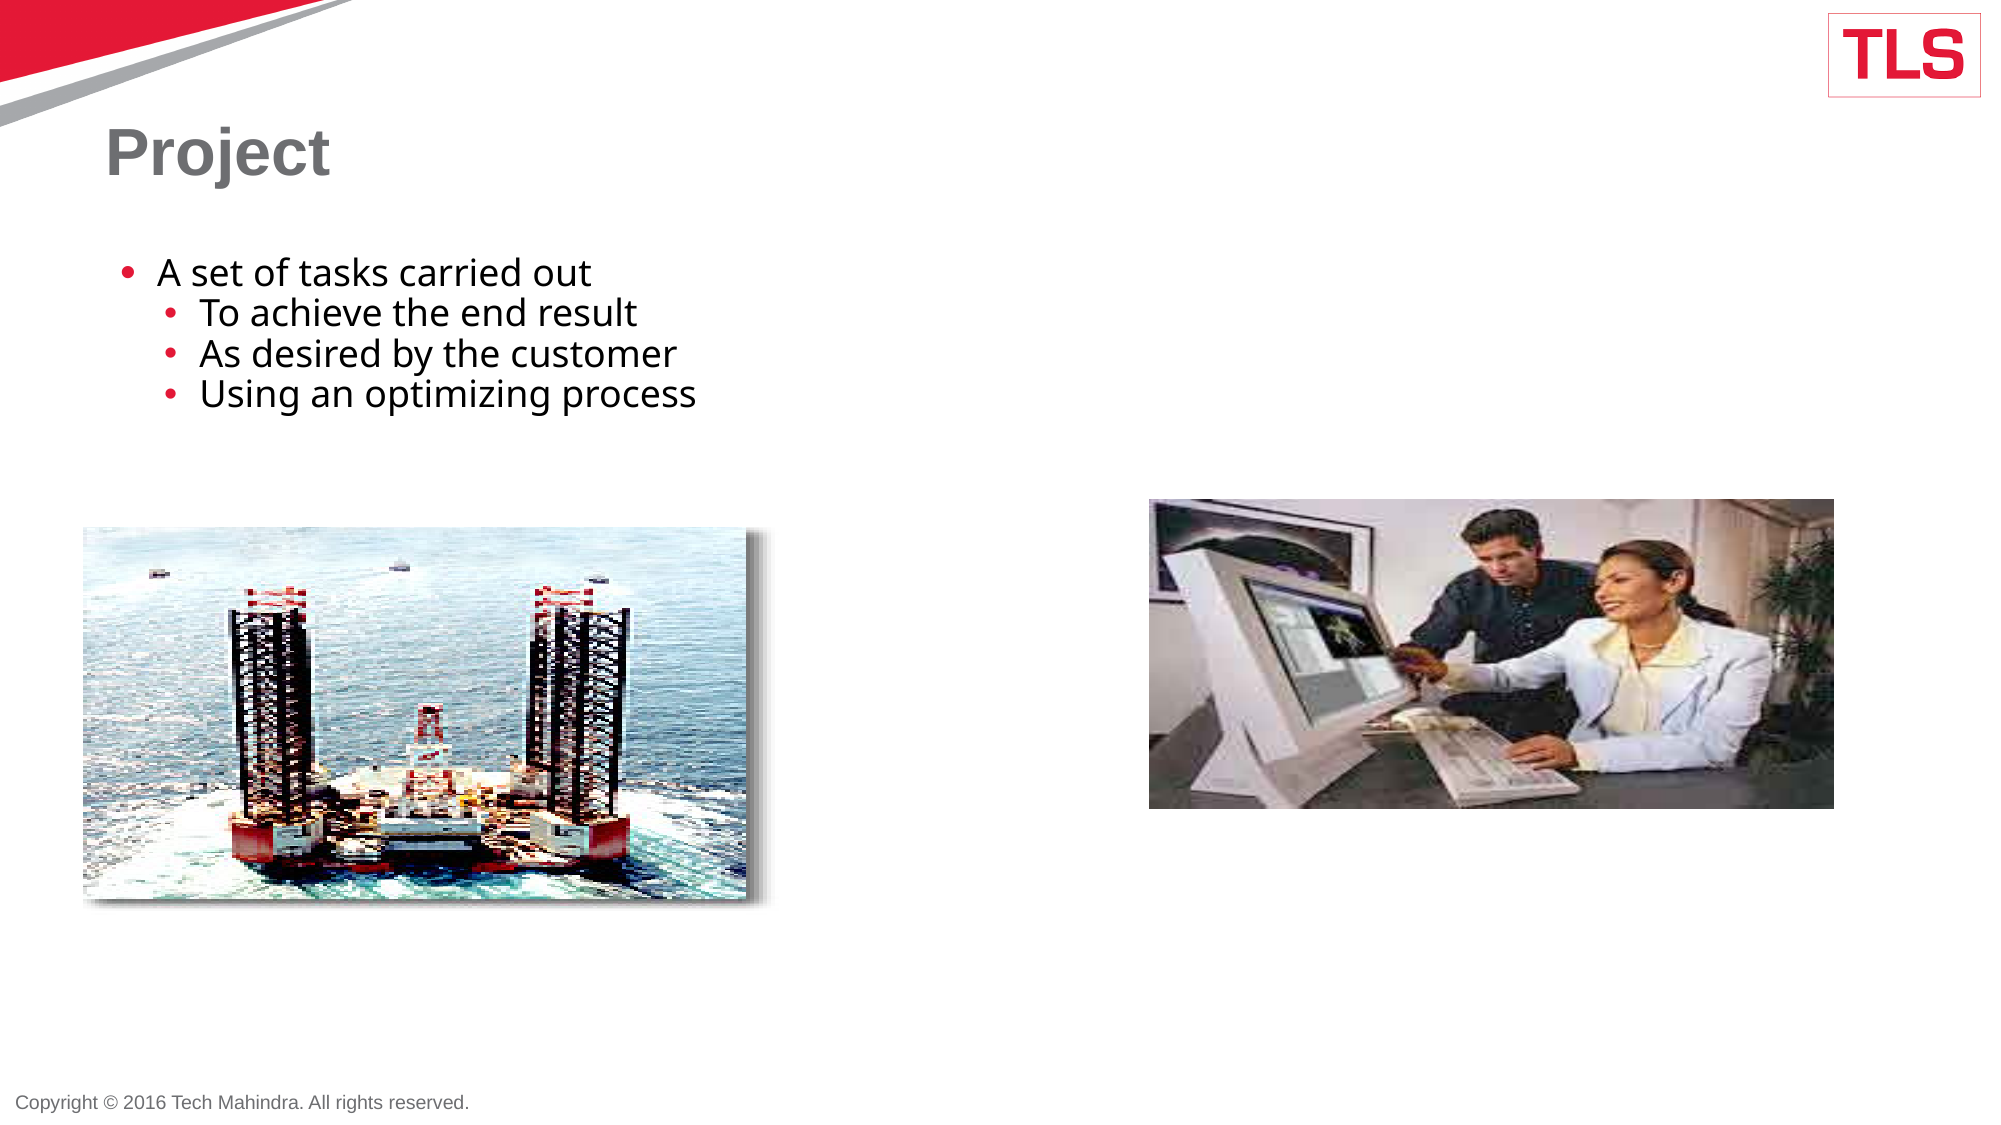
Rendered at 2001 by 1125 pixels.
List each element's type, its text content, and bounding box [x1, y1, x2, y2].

picture [1827, 12, 1983, 99]
text_box [70, 173, 1939, 262]
picture [1149, 499, 1834, 809]
picture [0, 0, 355, 127]
footer Copyright © 2016 Tech Mahindra. All rights reserved. [0, 1084, 500, 1120]
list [83, 527, 784, 915]
list A set of tasks carried out To achieve the end result As desired by the customer Using an optimizing process [105, 262, 1905, 425]
title Project [104, 117, 1905, 173]
